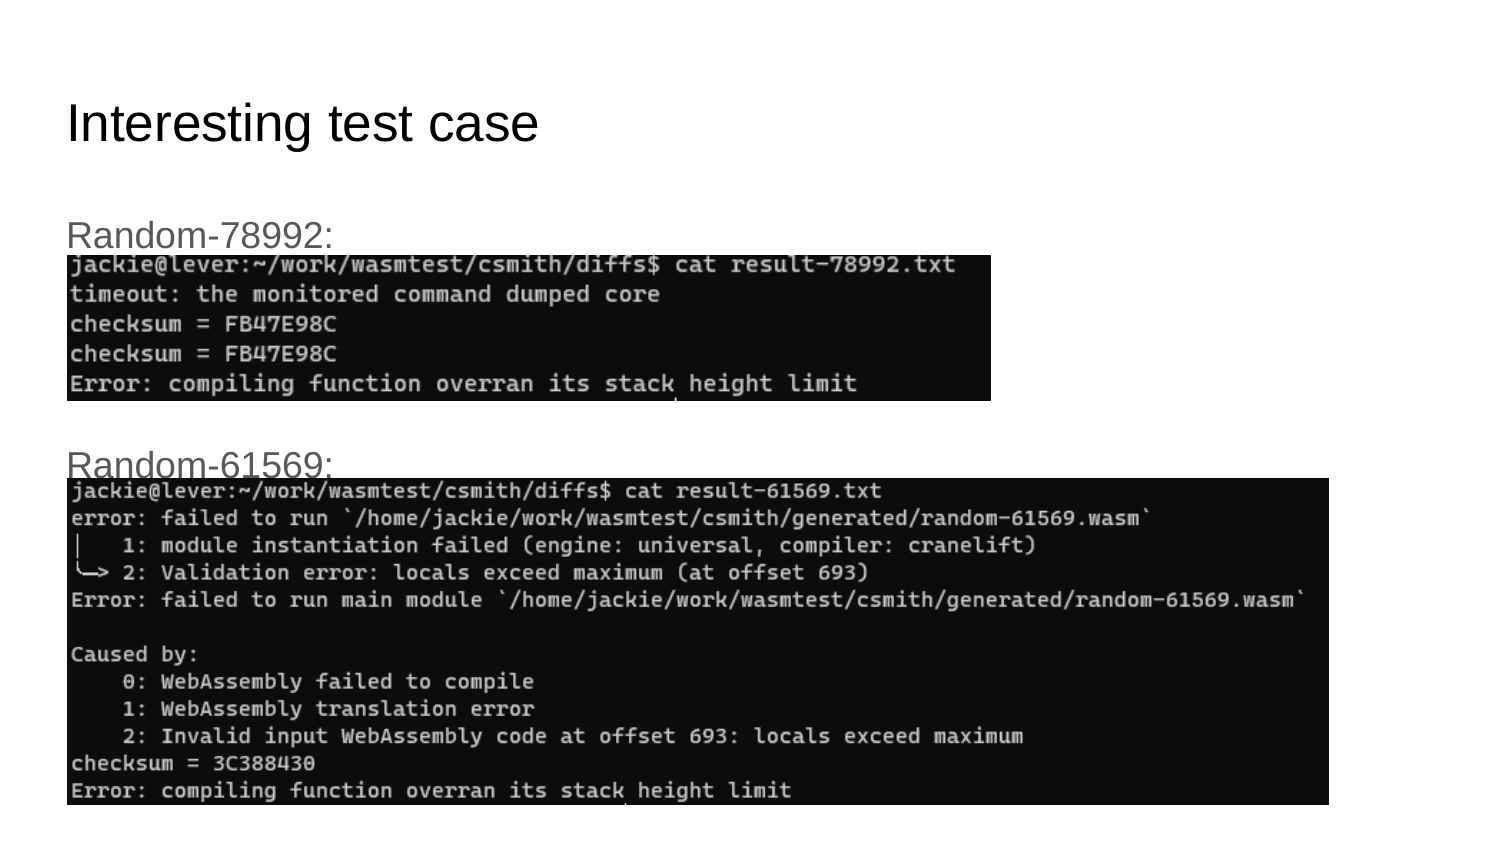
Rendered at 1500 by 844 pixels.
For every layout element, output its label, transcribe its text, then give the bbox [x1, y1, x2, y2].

list Random-78992: Random-61569: [51, 189, 1449, 750]
picture [67, 255, 991, 402]
title Interesting test case [51, 72, 1449, 167]
picture [67, 478, 1329, 806]
